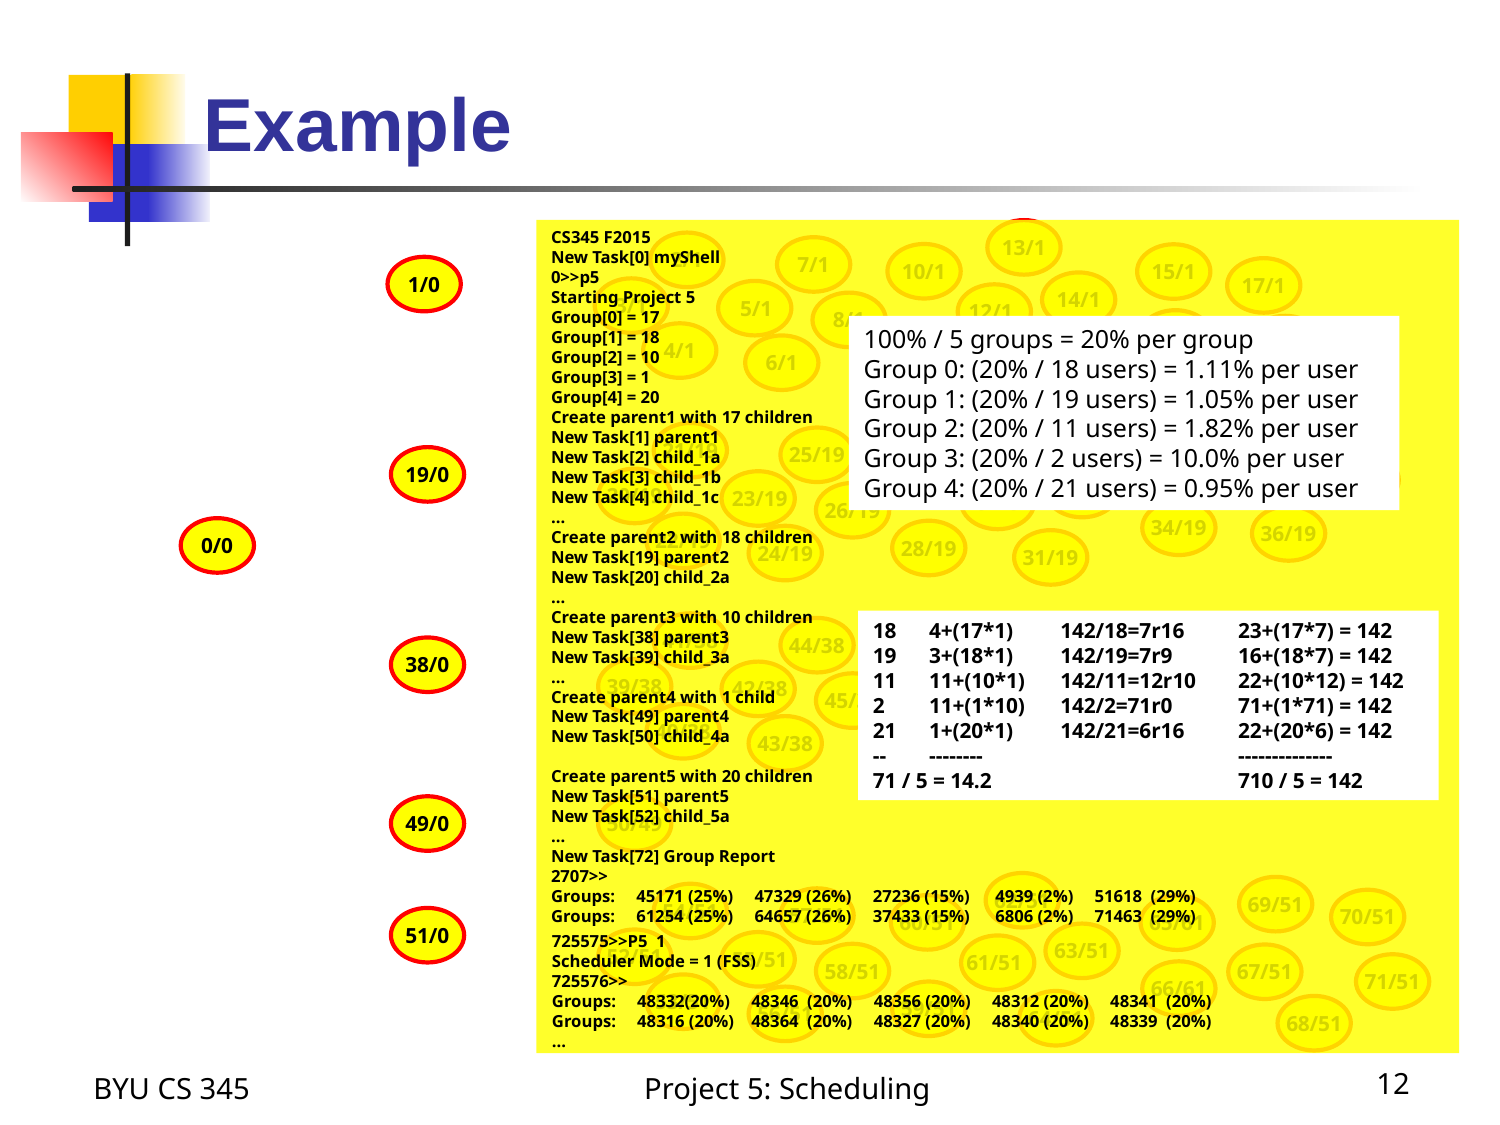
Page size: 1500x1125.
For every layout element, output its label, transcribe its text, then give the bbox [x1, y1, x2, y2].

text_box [587, 872, 1439, 1051]
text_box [180, 517, 255, 573]
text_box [587, 795, 681, 852]
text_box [587, 613, 1041, 771]
text_box 725575>>P5 1 Scheduler Mode = 1 (FSS) 725576>> Groups: 48332(20%) 48346 (20%) 48356 (20%) 48312 (20%) 48341 (20%) Groups: 48316 (20%) 48364 (20%) 48327 (20%) 48340 (20%) 48339 (20%) … [537, 923, 586, 1058]
title Example [188, 31, 1468, 174]
slide_number BYU CS 345 [78, 1037, 391, 1113]
text_box 100% / 5 groups = 20% per group Group 0: (20% / 18 users) = 1.11% per user Group 1: (20% / 19 users) = 1.05% per user Group 2: (20% / 11 users) = 1.82% per user Group 3: (20% / 2 users) = 10.0% per user Group 4: (20% / 21 users) = 0.95% per user [848, 315, 1400, 410]
text_box CS345 F2015 New Task[0] myShell 0>>p5 Starting Project 5 Group[0] = 17 Group[1] = 18 Group[2] = 10 Group[3] = 1 Group[4] = 20 Create parent1 with 17 children New Task[1] parent1 New Task[2] child_1a New Task[3] child_1b New Task[4] child_1c … Create parent2 with 18 children New Task[19] parent2 New Task[20] child_2a … Create parent3 with 10 children New Task[38] parent3 New Task[39] child_3a … Create parent4 with 1 child New Task[49] parent4 New Task[50] child_4a Create parent5 with 20 children New Task[51] parent5 New Task[52] child_5a … New Task[72] Group Report 2707>> Groups: 45171 (25%) 47329 (26%) 27236 (15%) 4939 (2%) 51618 (29%) Groups: 61254 (25%) 64657 (26%) 37433 (15%) 6806 (2%) 71463 (29%) [536, 219, 1460, 1054]
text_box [594, 219, 1326, 395]
slide_number 12 [1112, 1059, 1425, 1113]
text_box 18 4+(17*1) 142/18=7r16 23+(17*7) = 142 19 3+(18*1) 142/19=7r9 16+(18*7) = 142 11 11+(10*1) 142/11=12r10 22+(10*12) = 142 2 11+(1*10) 142/2=71r0 71+(1*71) = 142 21 1+(20*1) 142/21=6r16 22+(20*6) = 142 -- -------- -------------- 71 / 5 = 14.2 710 / 5 = 142 [858, 610, 1439, 801]
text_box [387, 256, 468, 963]
footer Project 5: Scheduling [549, 1058, 1025, 1113]
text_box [587, 411, 1409, 585]
